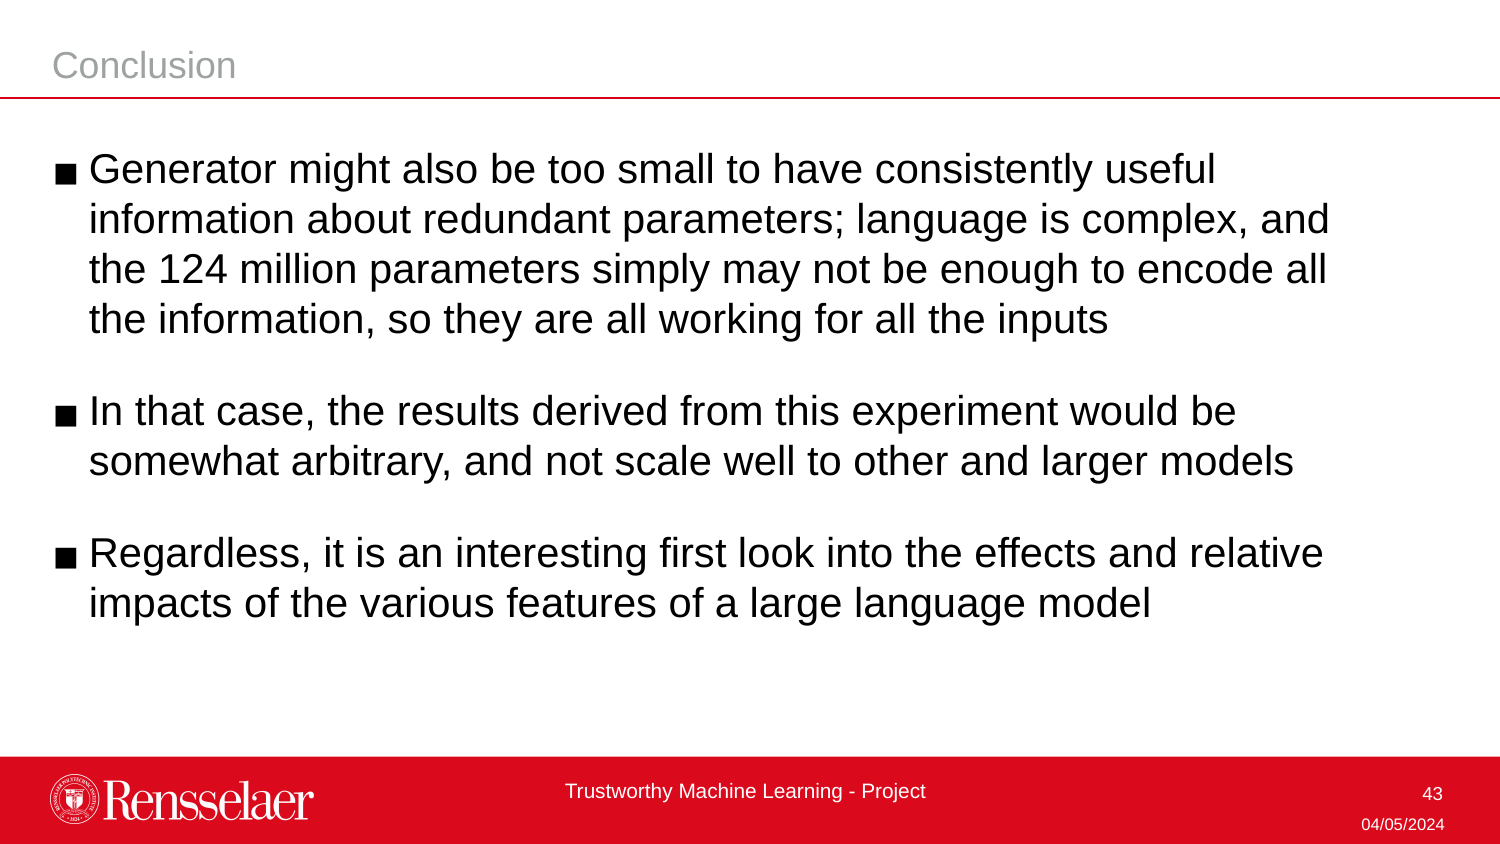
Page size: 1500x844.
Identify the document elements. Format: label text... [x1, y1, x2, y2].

list Generator might also be too small to have consistently useful information about redundant parameters; language is complex, and the 124 million parameters simply may not be enough to encode all the information, so they are all working for all the inputs In that case, the results derived from this experiment would be somewhat arbitrary, and not scale well to other and larger models Regardless, it is an interesting first look into the effects and relative impacts of the various features of a large language model [36, 134, 1381, 685]
text_box 04/05/2024 [1346, 799, 1466, 842]
list Conclusion [36, 33, 1403, 98]
text_box Trustworthy Machine Learning - Project [549, 762, 984, 803]
picture [50, 774, 314, 824]
picture [549, 803, 1459, 838]
